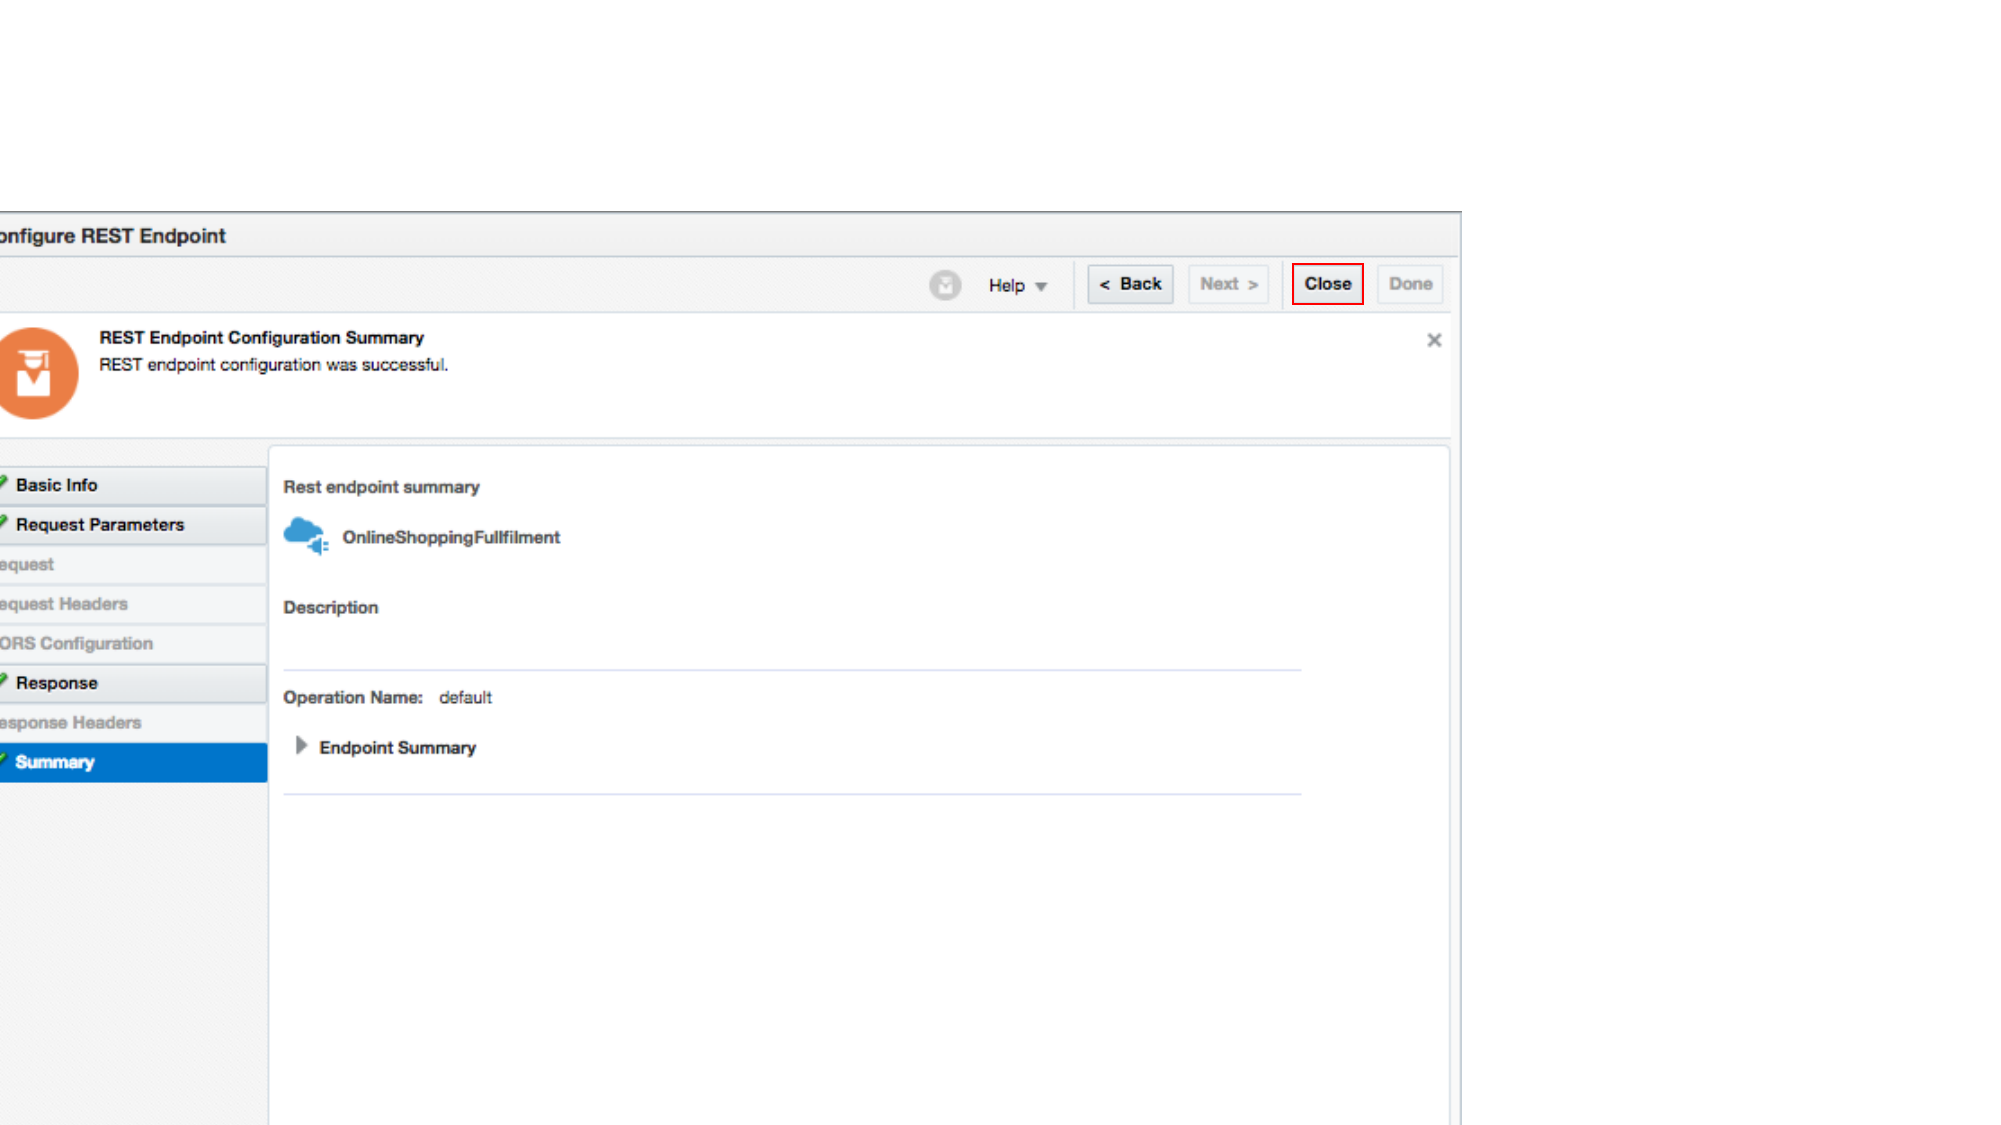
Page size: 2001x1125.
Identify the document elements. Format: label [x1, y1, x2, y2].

picture [0, 753, 6, 762]
picture [0, 211, 1462, 1125]
